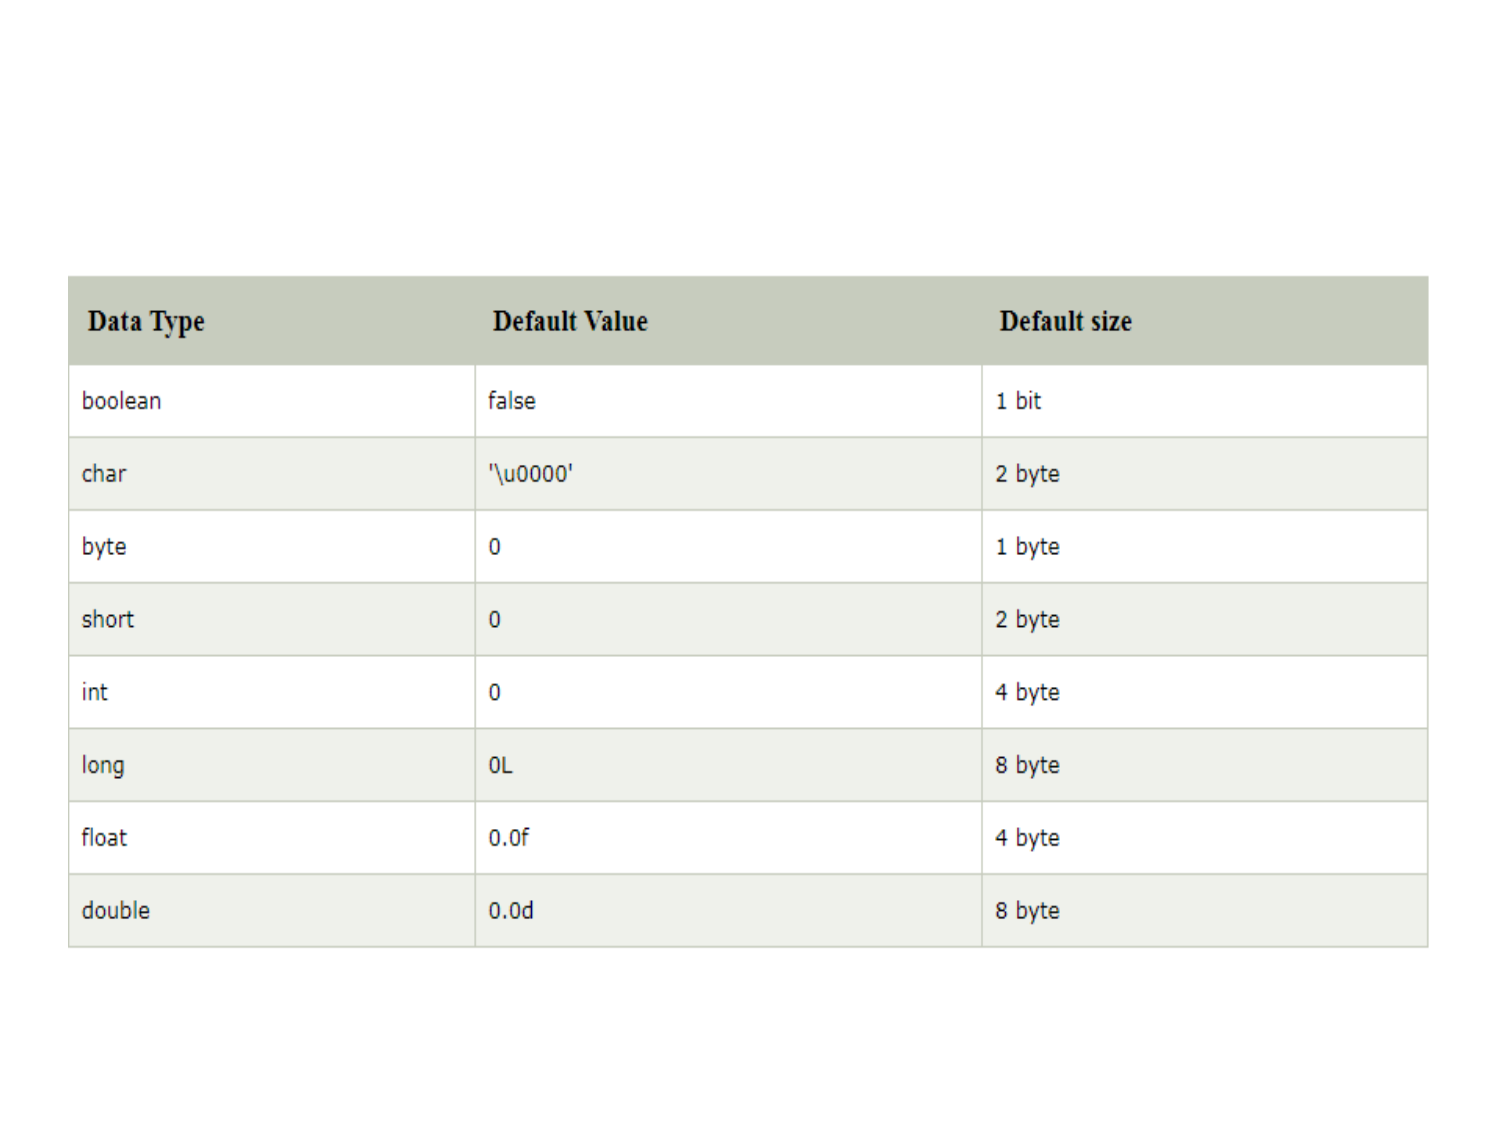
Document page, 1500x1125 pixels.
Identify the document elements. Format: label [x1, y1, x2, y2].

picture [68, 270, 1432, 951]
